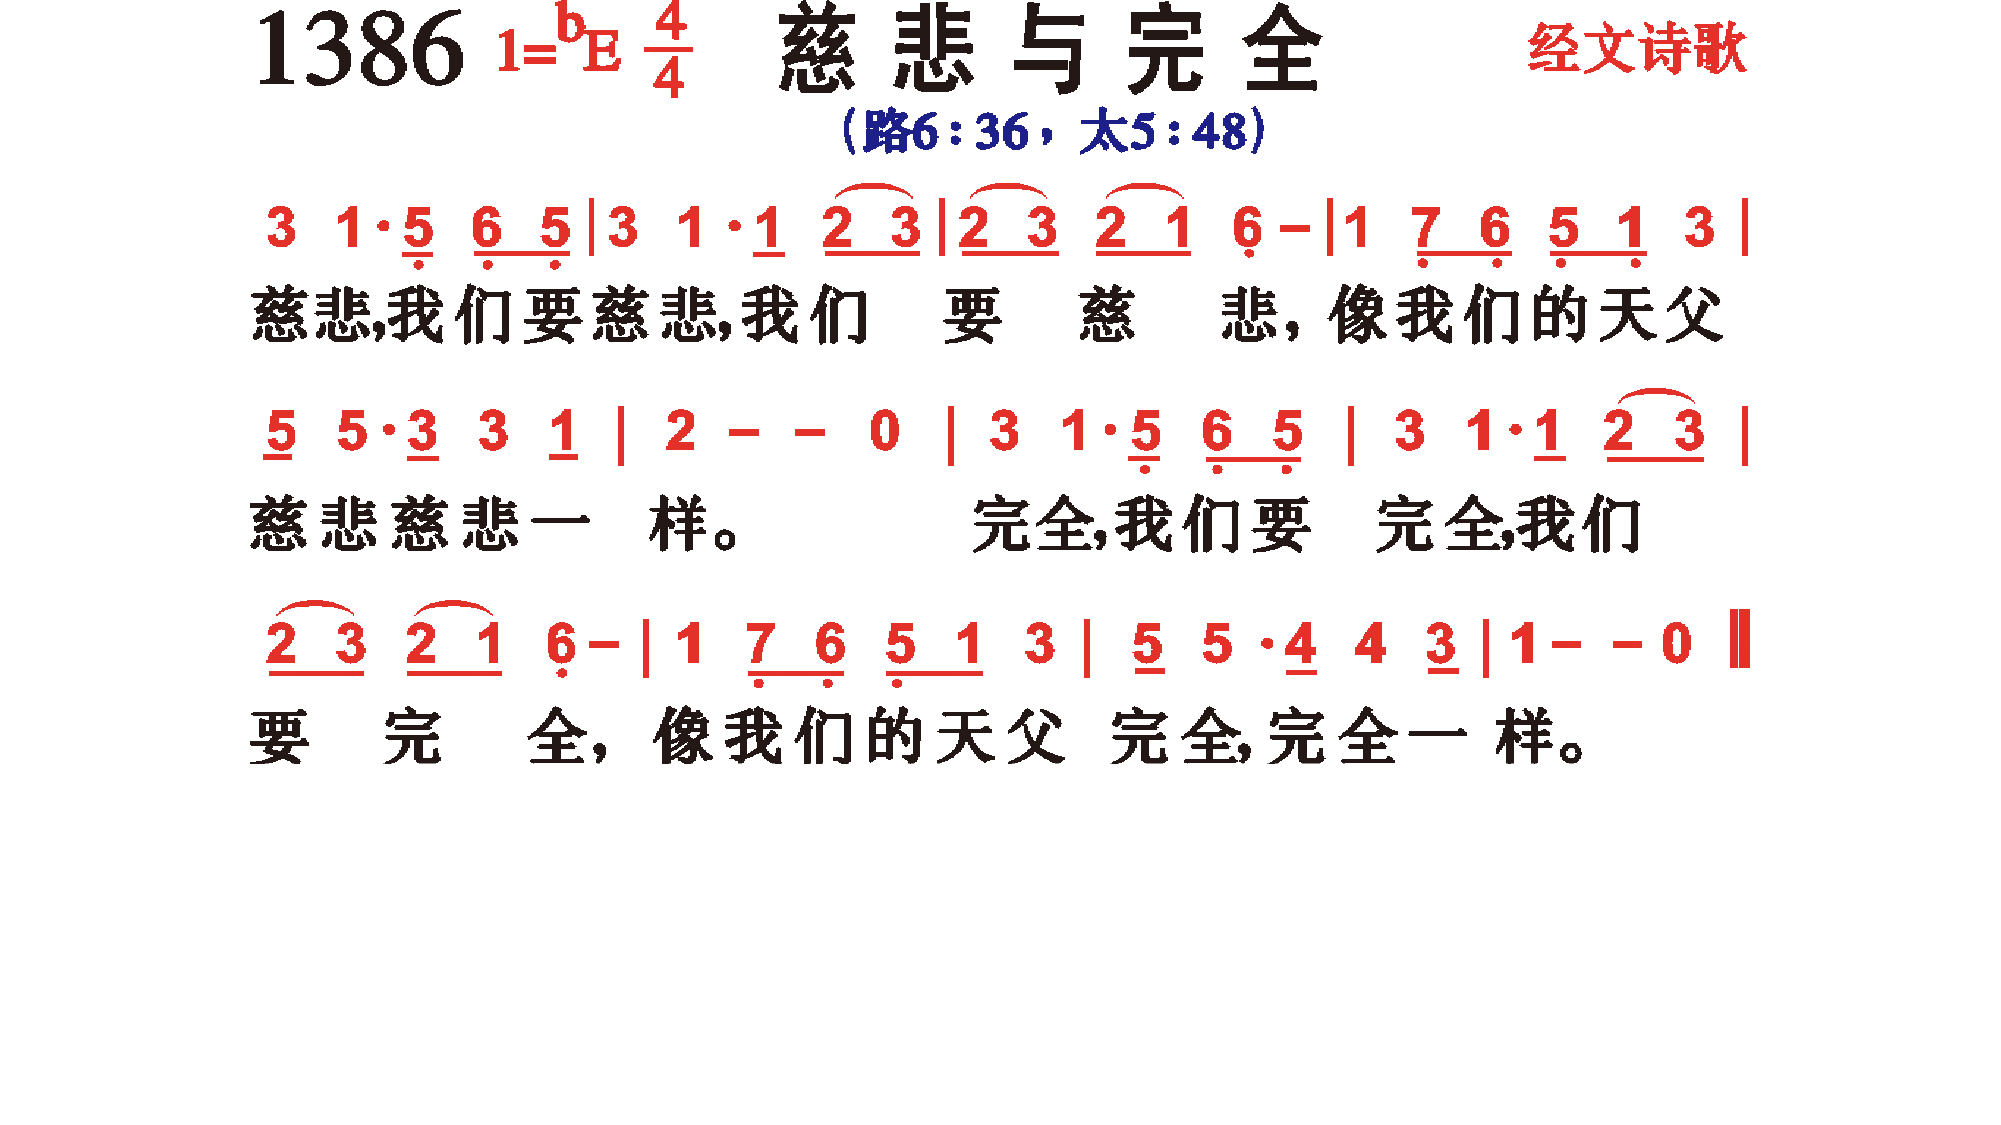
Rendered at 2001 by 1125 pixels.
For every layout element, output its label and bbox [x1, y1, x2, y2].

picture [249, 0, 1750, 764]
